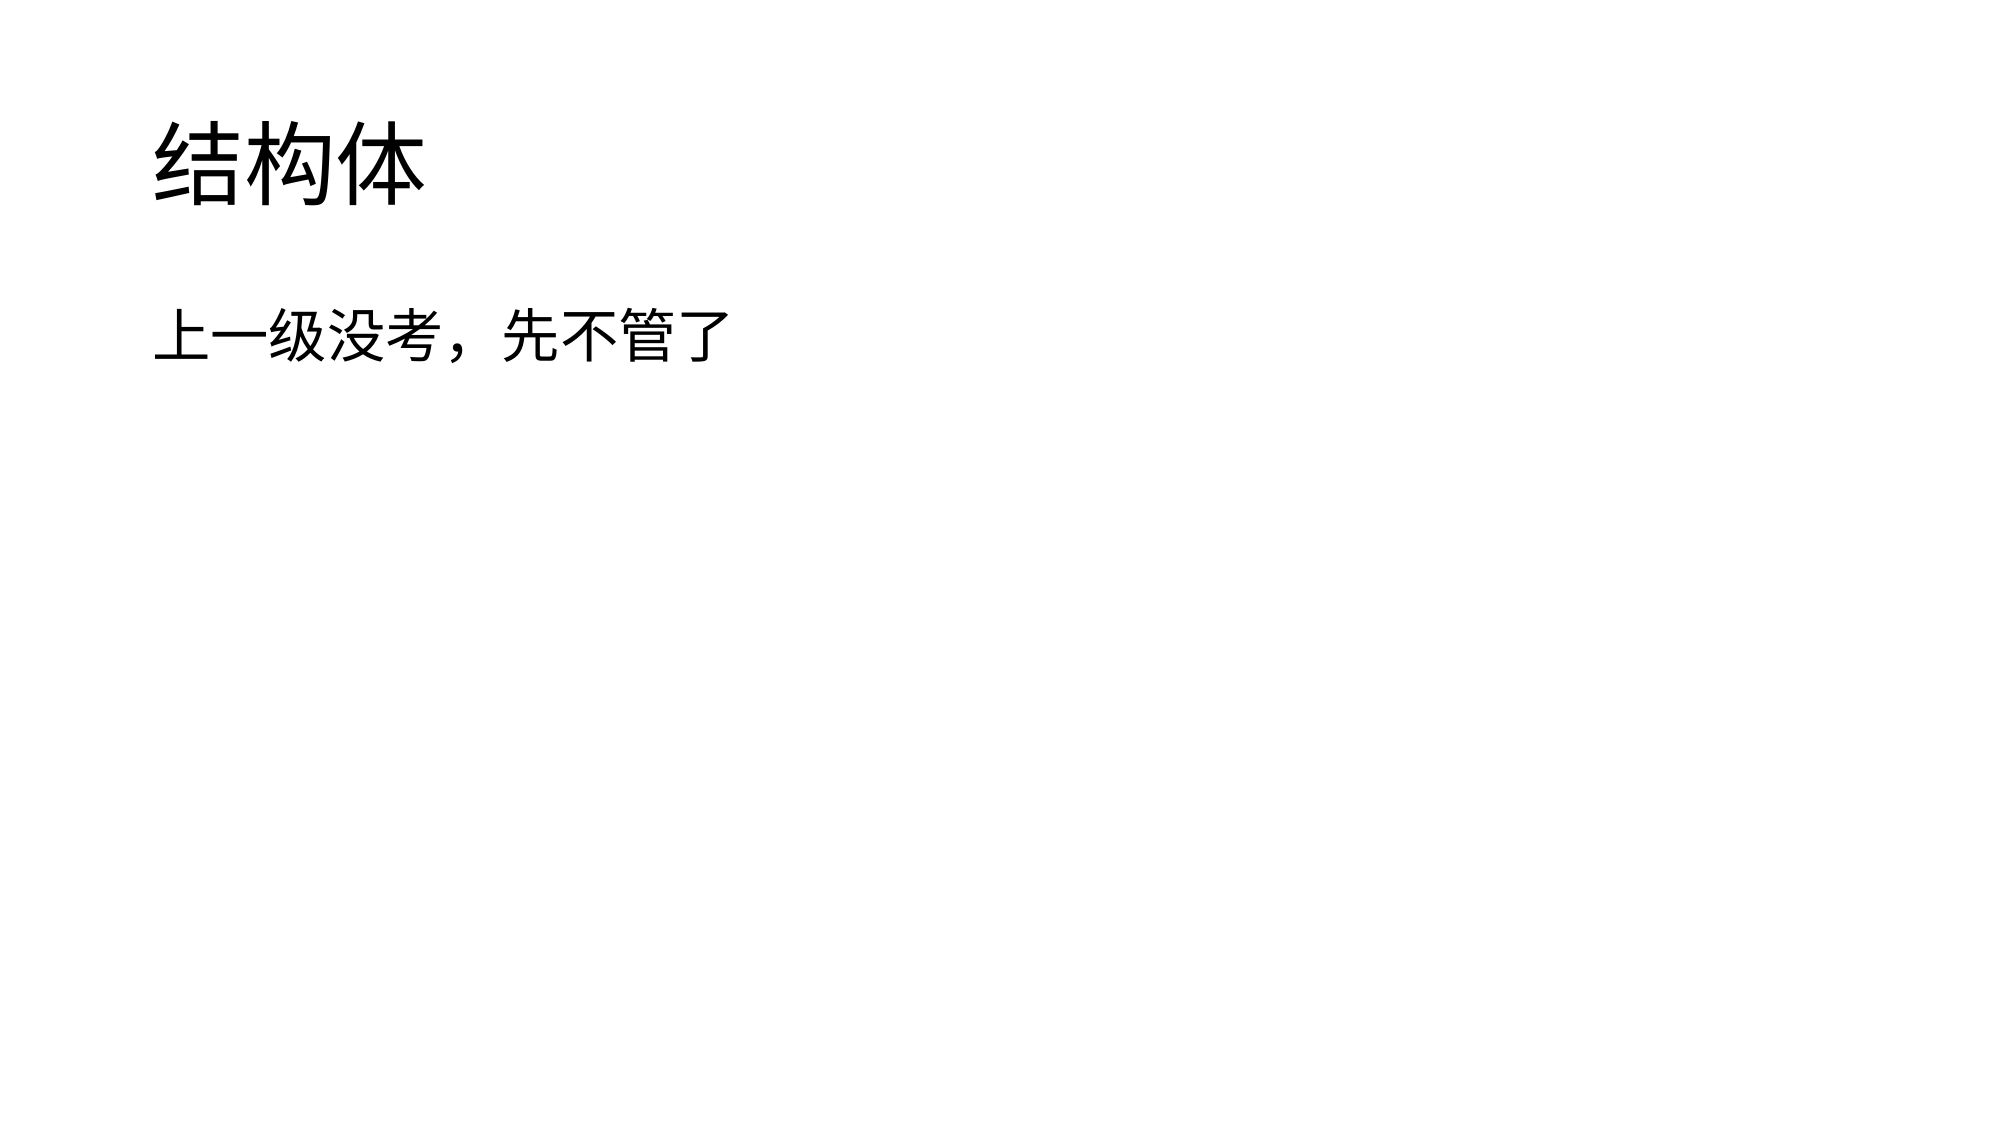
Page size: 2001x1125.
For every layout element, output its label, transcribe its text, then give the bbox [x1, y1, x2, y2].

title 结构体 [137, 59, 1863, 278]
list 上一级没考，先不管了 [137, 299, 1863, 1014]
